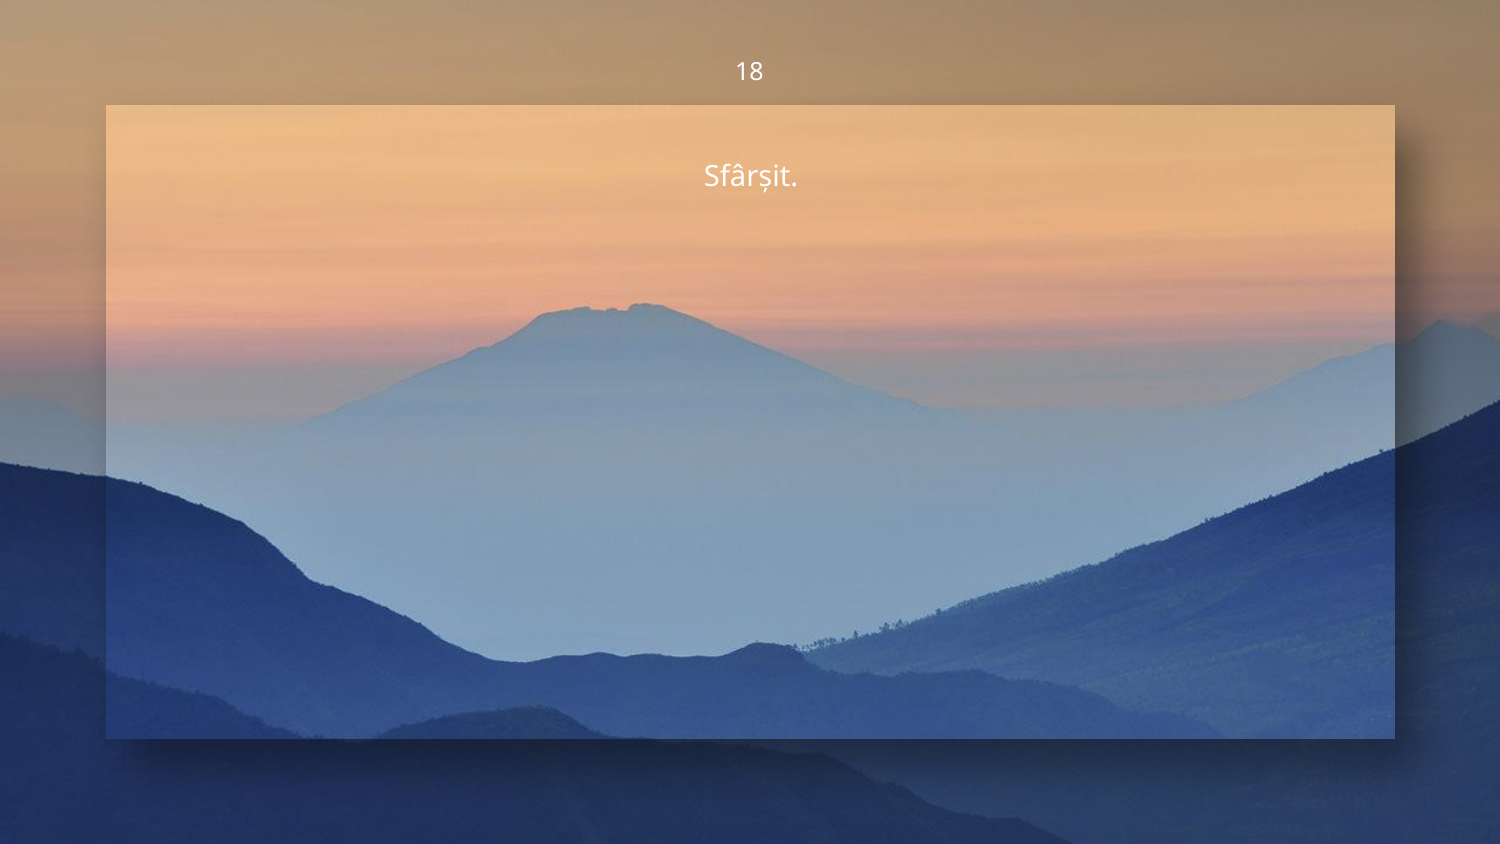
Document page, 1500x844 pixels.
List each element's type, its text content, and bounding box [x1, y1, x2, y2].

title Sfârșit. [107, 142, 1395, 267]
picture [0, 0, 1500, 844]
slide_number 18 [104, 0, 1395, 105]
